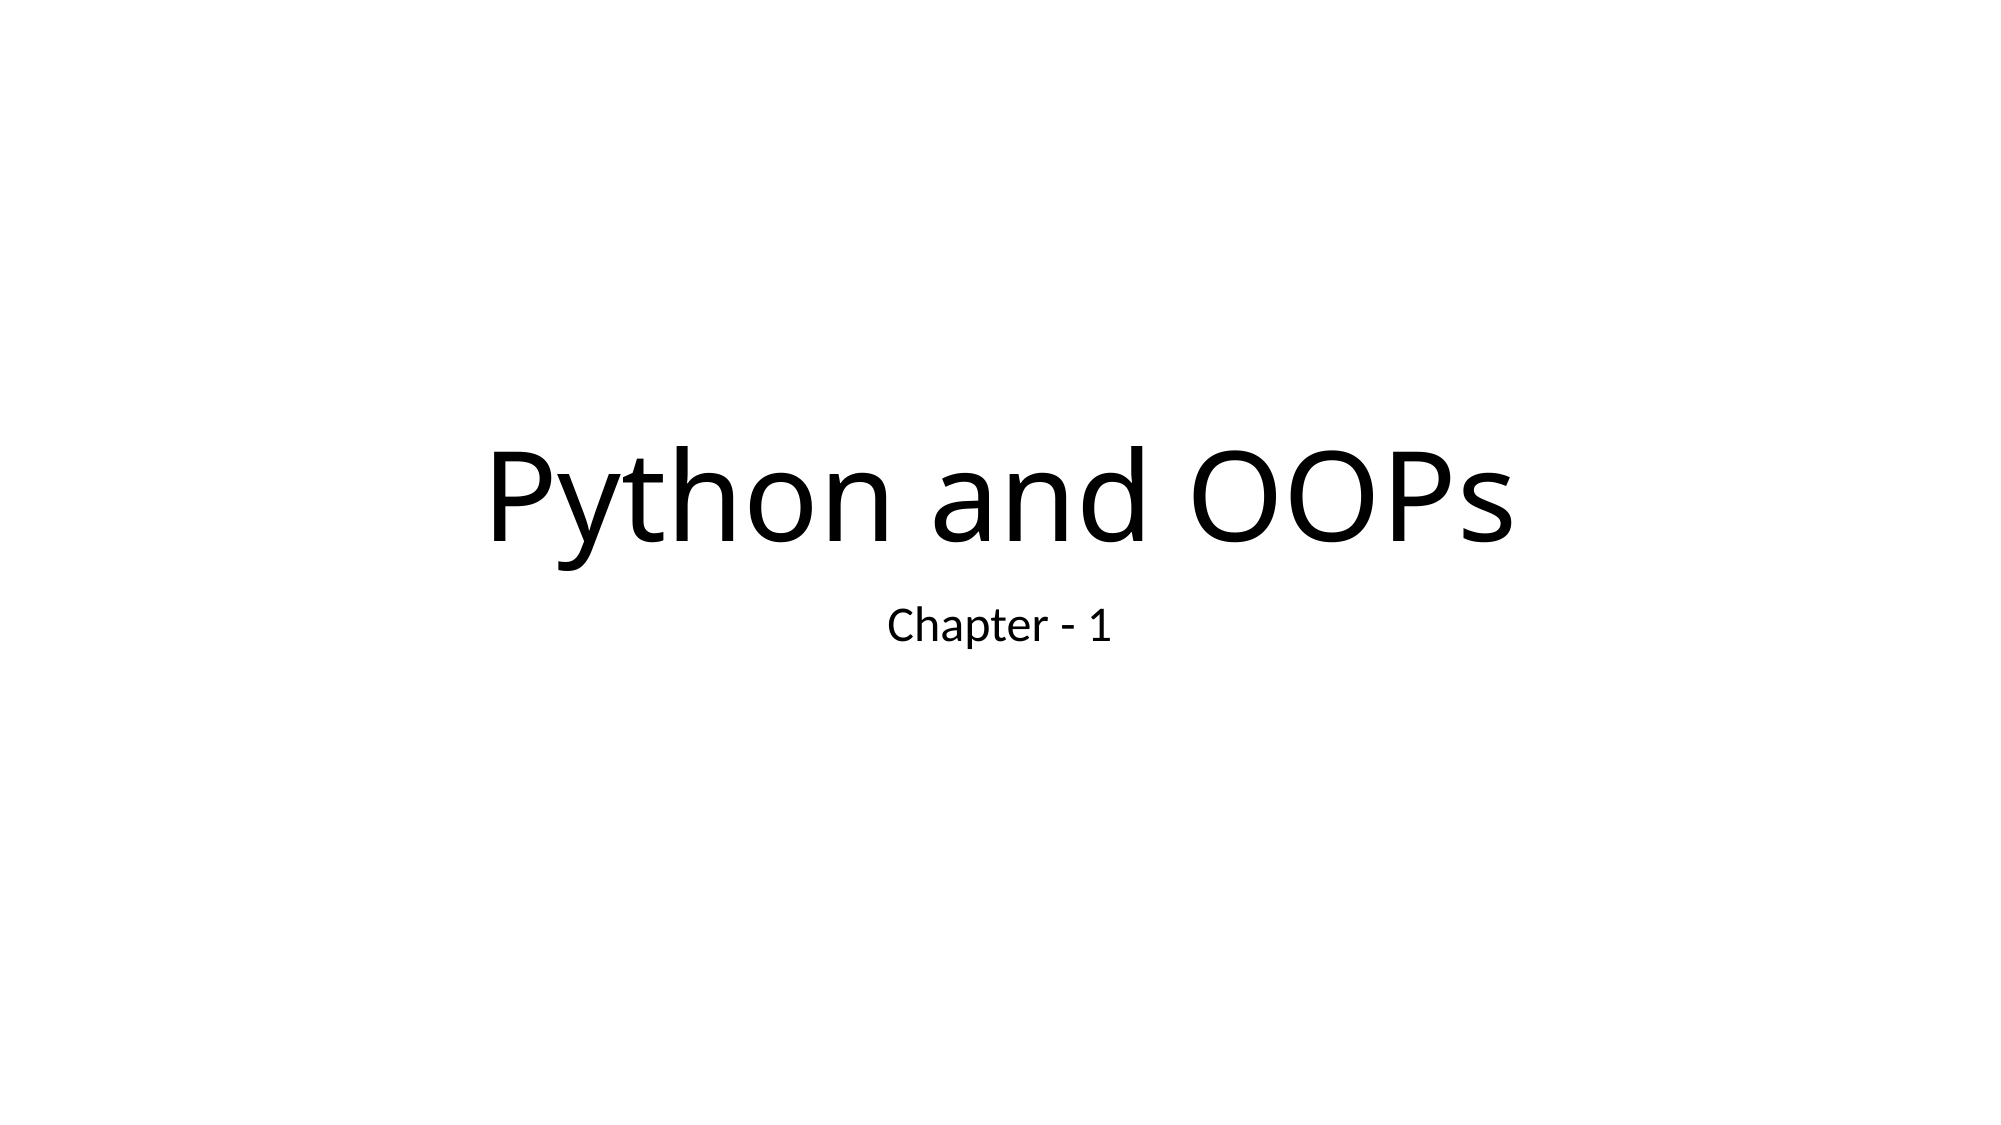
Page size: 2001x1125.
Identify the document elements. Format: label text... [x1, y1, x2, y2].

title Python and OOPs [249, 184, 1750, 576]
subtitle Chapter - 1 [249, 590, 1750, 863]
